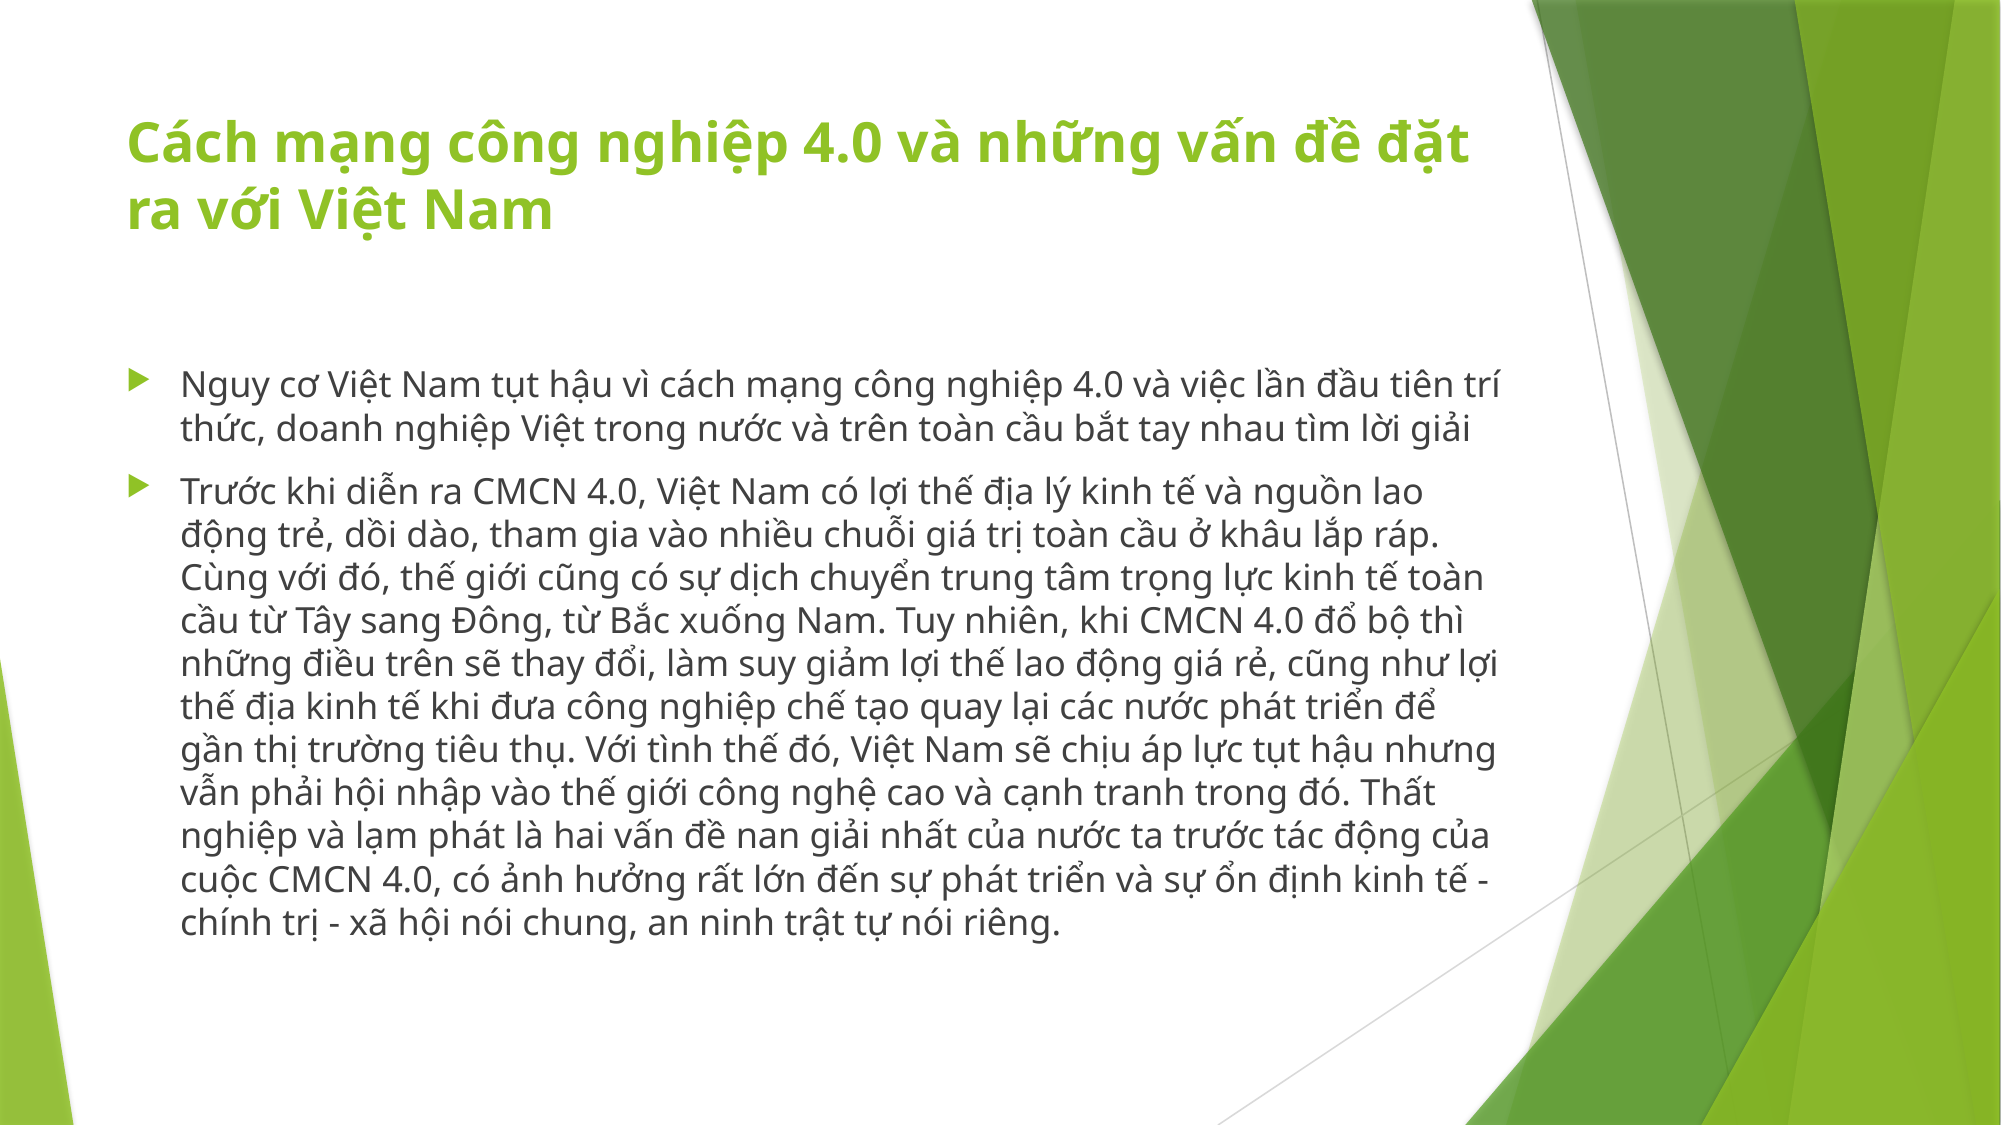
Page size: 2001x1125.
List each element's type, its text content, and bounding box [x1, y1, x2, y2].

list Nguy cơ Việt Nam tụt hậu vì cách mạng công nghiệp 4.0 và việc lần đầu tiên trí thức, doanh nghiệp Việt trong nước và trên toàn cầu bắt tay nhau tìm lời giải Trước khi diễn ra CMCN 4.0, Việt Nam có lợi thế địa lý kinh tế và nguồn lao động trẻ, dồi dào, tham gia vào nhiều chuỗi giá trị toàn cầu ở khâu lắp ráp. Cùng với đó, thế giới cũng có sự dịch chuyển trung tâm trọng lực kinh tế toàn cầu từ Tây sang Đông, từ Bắc xuống Nam. Tuy nhiên, khi CMCN 4.0 đổ bộ thì những điều trên sẽ thay đổi, làm suy giảm lợi thế lao động giá rẻ, cũng như lợi thế địa kinh tế khi đưa công nghiệp chế tạo quay lại các nước phát triển để gần thị trường tiêu thụ. Với tình thế đó, Việt Nam sẽ chịu áp lực tụt hậu nhưng vẫn phải hội nhập vào thế giới công nghệ cao và cạnh tranh trong đó. Thất nghiệp và lạm phát là hai vấn đề nan giải nhất của nước ta trước tác động của cuộc CMCN 4.0, có ảnh hưởng rất lớn đến sự phát triển và sự ổn định kinh tế - chính trị - xã hội nói chung, an ninh trật tự nói riêng. [111, 354, 1522, 992]
title Cách mạng công nghiệp 4.0 và những vấn đề đặt ra với Việt Nam [111, 99, 1522, 317]
